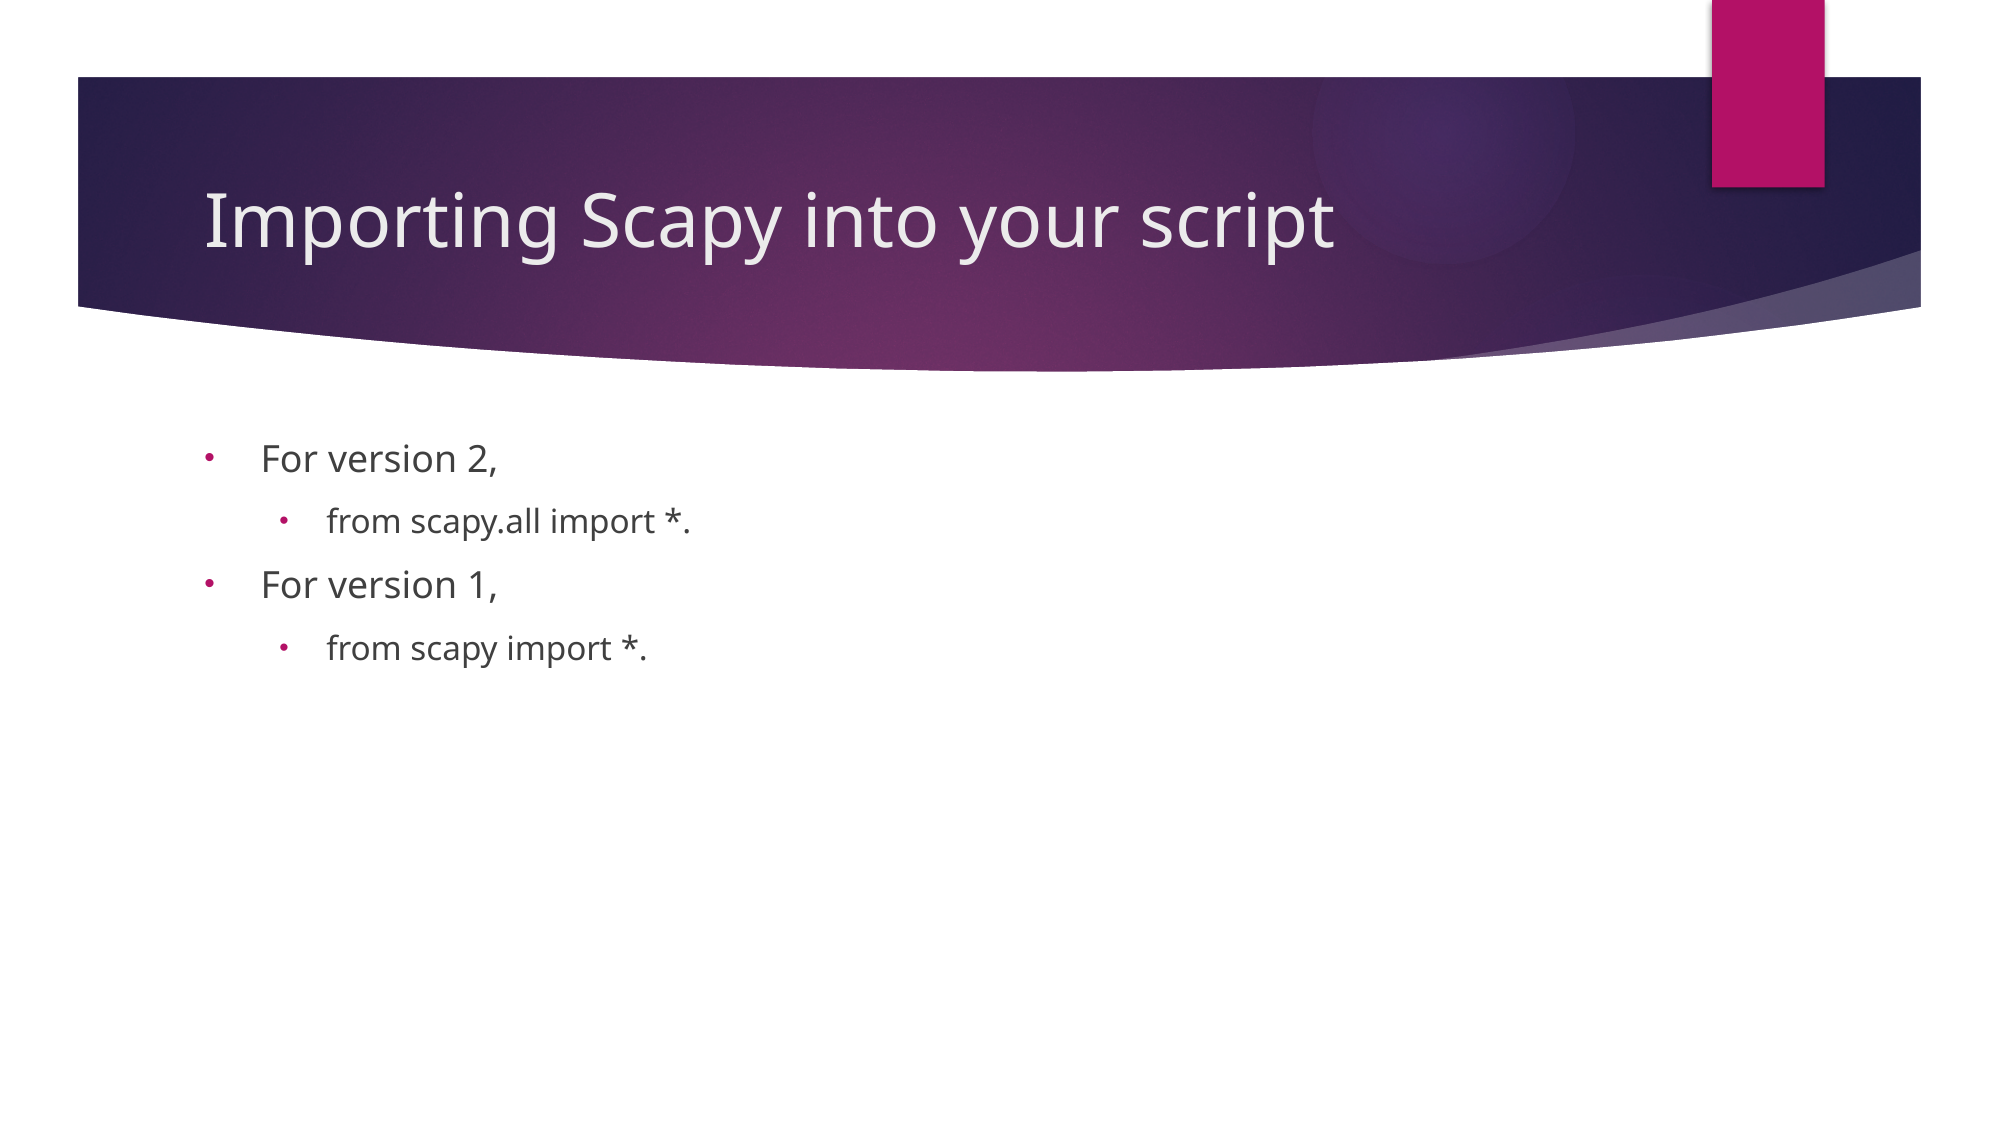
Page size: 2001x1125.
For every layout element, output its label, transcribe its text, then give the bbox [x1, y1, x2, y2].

list For version 2, from scapy.all import *. For version 1, from scapy import *. [189, 427, 1893, 988]
title Importing Scapy into your script [189, 159, 1627, 276]
